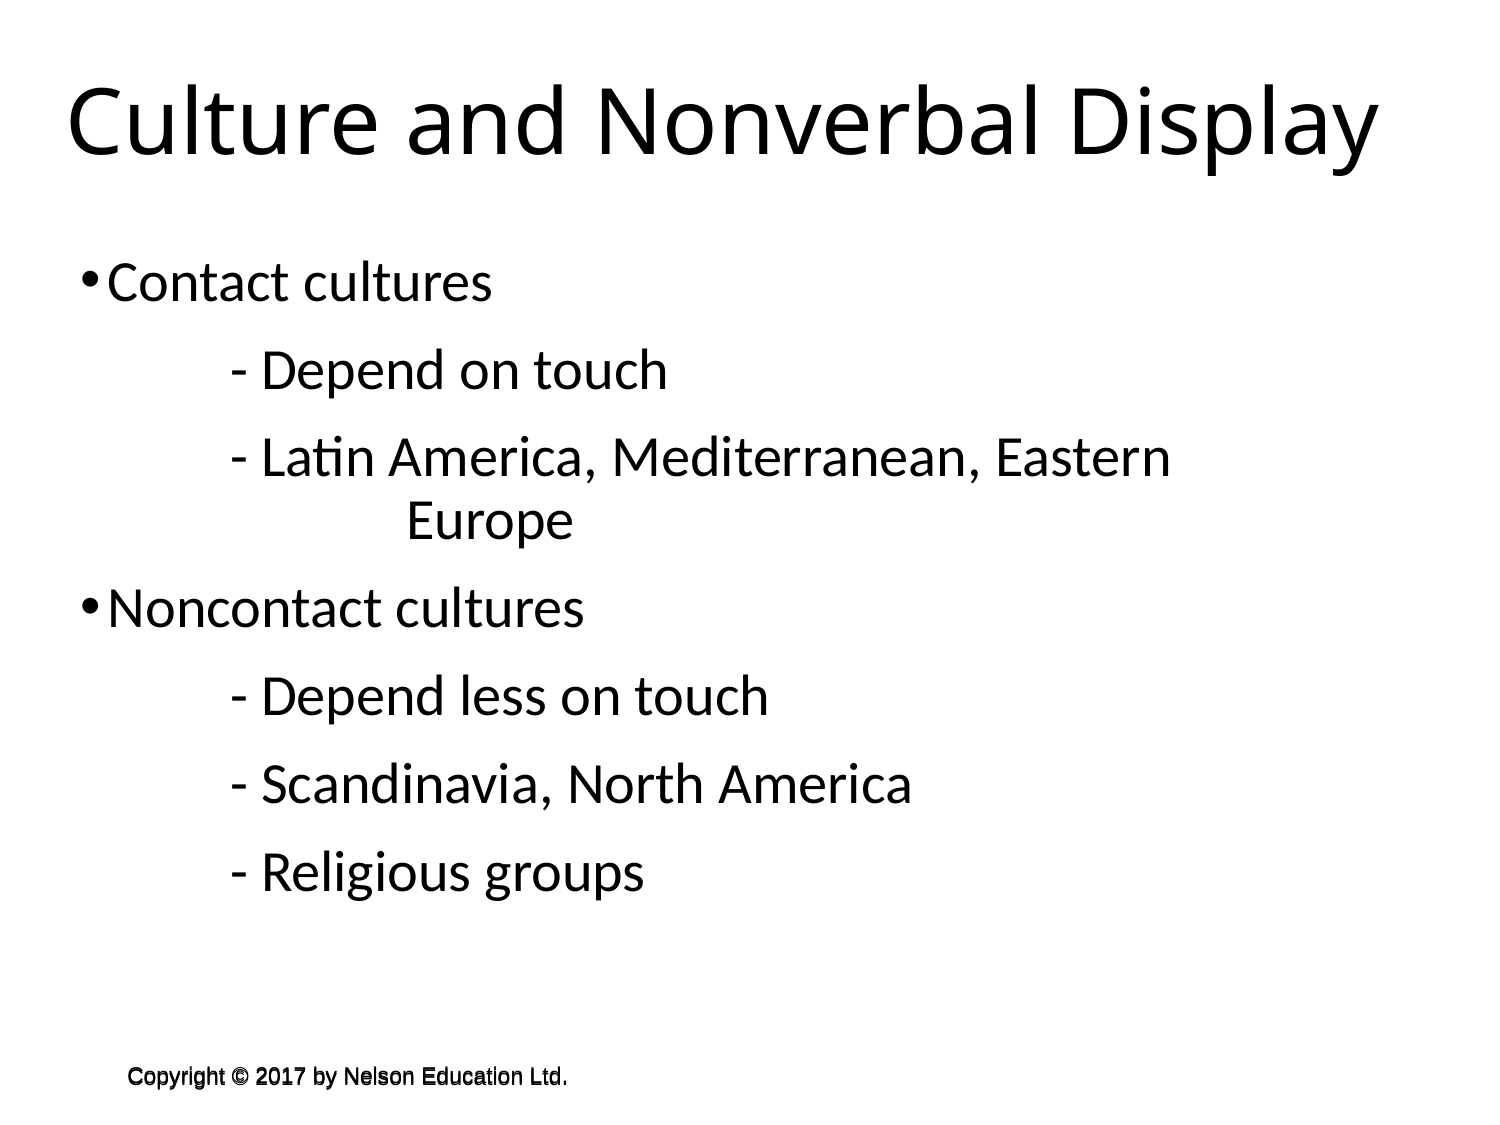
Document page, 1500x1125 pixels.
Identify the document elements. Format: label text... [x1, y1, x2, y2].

text_box Culture and Nonverbal Display [50, 67, 1424, 279]
list Contact cultures - Depend on touch - Latin America, Mediterranean, Eastern Europe Noncontact cultures - Depend less on touch - Scandinavia, North America - Religious groups [64, 279, 1281, 977]
